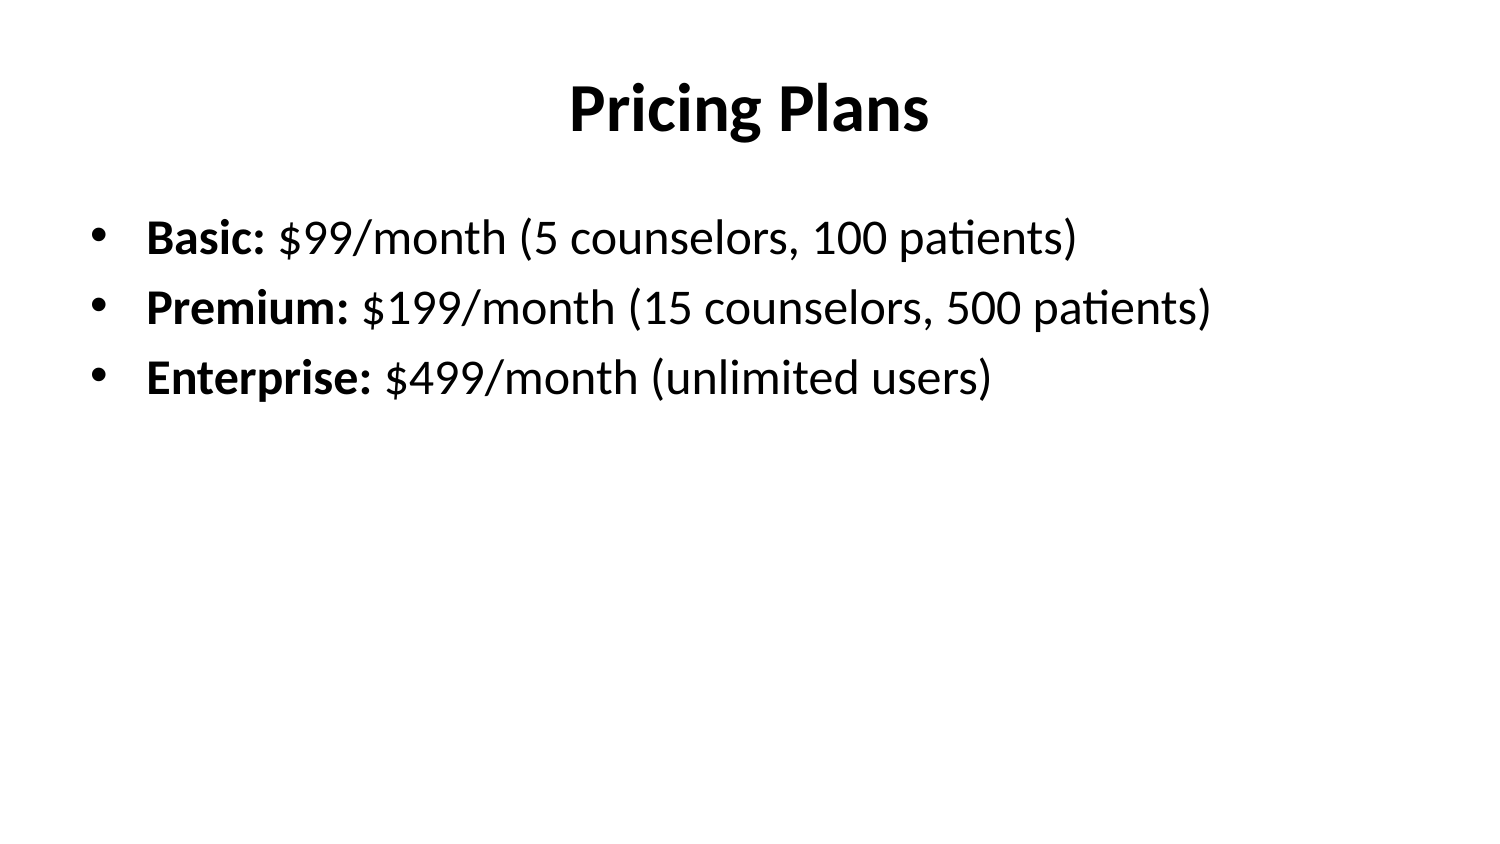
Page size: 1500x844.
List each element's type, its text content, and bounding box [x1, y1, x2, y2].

list Basic: $99/month (5 counselors, 100 patients) Premium: $199/month (15 counselors, 500 patients) Enterprise: $499/month (unlimited users) [75, 196, 1425, 754]
title Pricing Plans [75, 33, 1425, 175]
